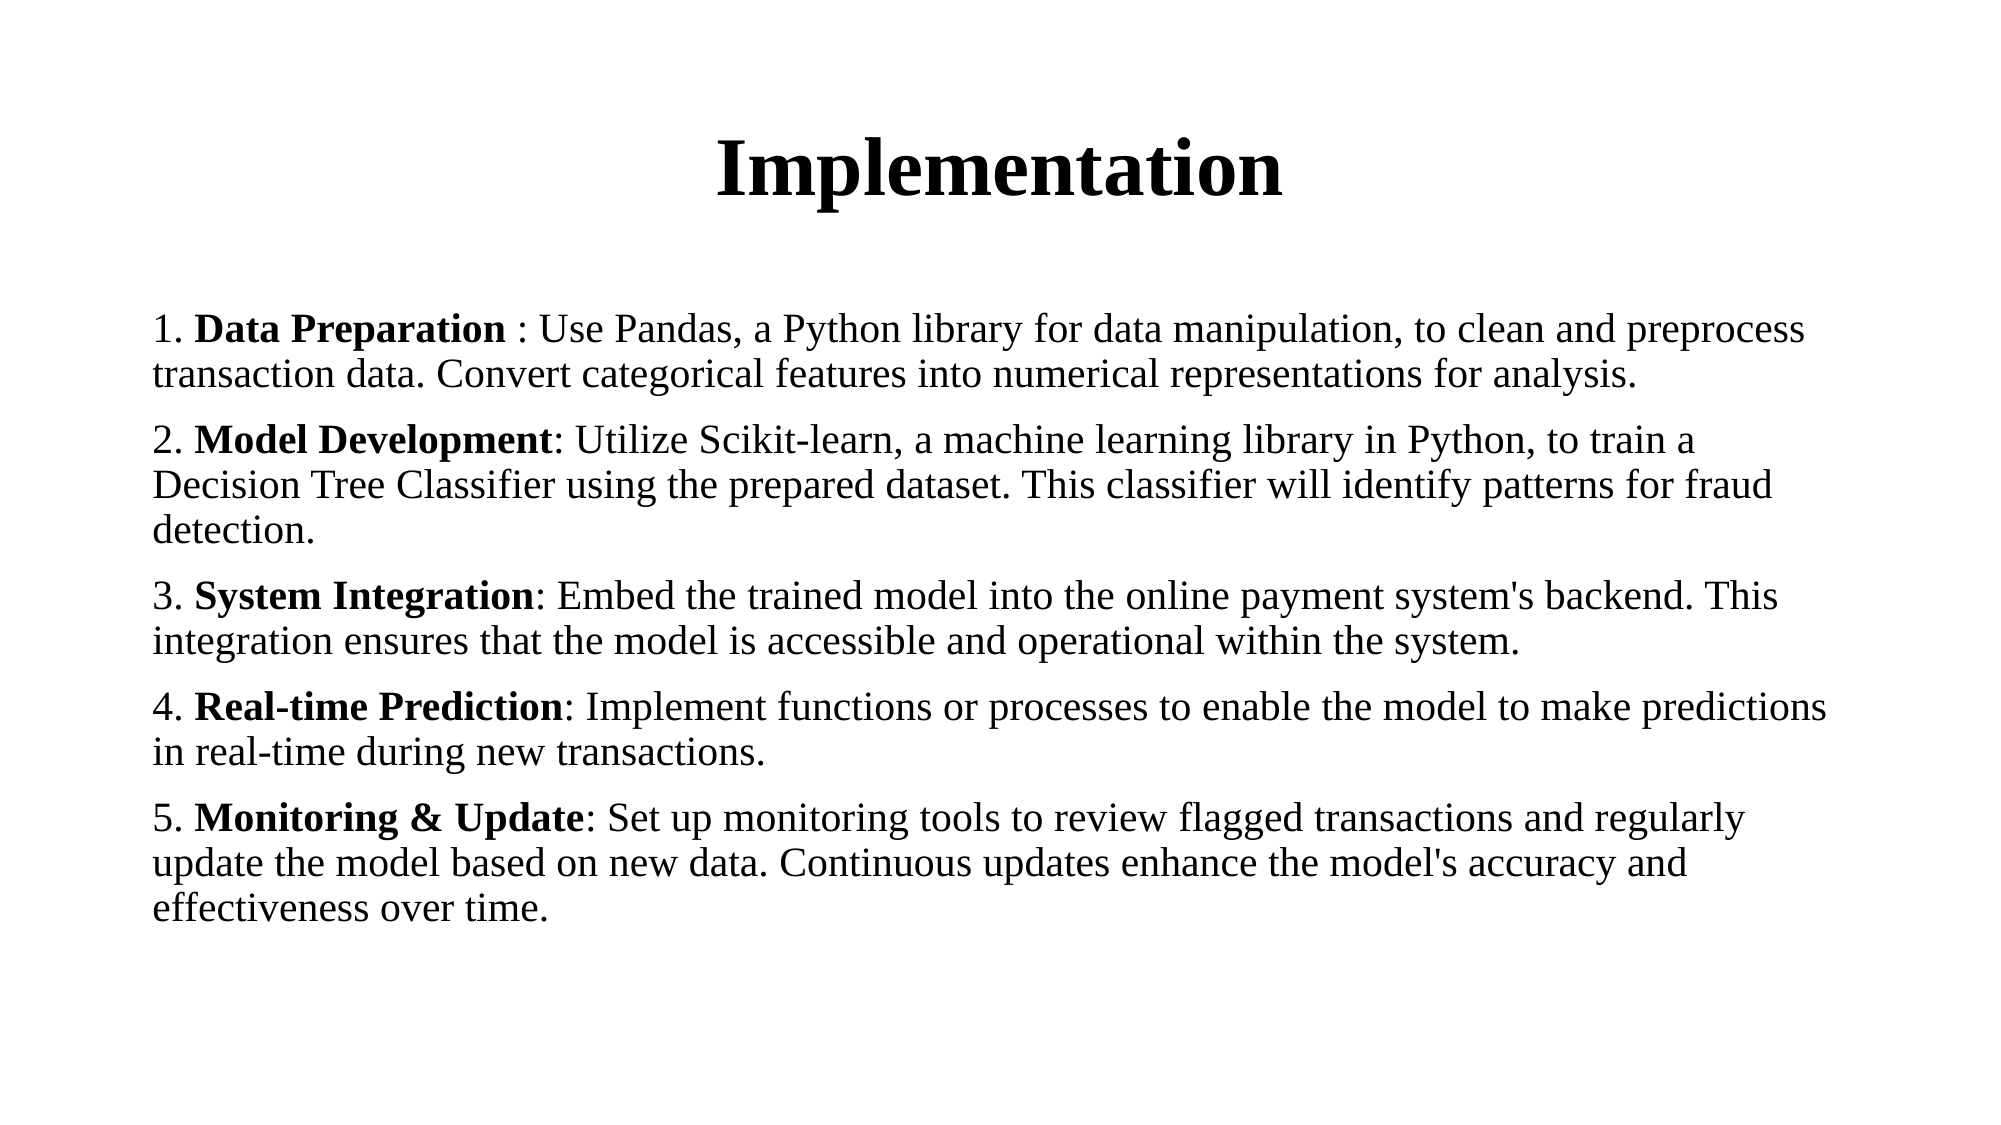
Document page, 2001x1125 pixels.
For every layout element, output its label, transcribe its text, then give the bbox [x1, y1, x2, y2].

title Implementation [137, 59, 1863, 278]
list 1. Data Preparation : Use Pandas, a Python library for data manipulation, to clean and preprocess transaction data. Convert categorical features into numerical representations for analysis. 2. Model Development: Utilize Scikit-learn, a machine learning library in Python, to train a Decision Tree Classifier using the prepared dataset. This classifier will identify patterns for fraud detection. 3. System Integration: Embed the trained model into the online payment system's backend. This integration ensures that the model is accessible and operational within the system. 4. Real-time Prediction: Implement functions or processes to enable the model to make predictions in real-time during new transactions. 5. Monitoring & Update: Set up monitoring tools to review flagged transactions and regularly update the model based on new data. Continuous updates enhance the model's accuracy and effectiveness over time. [137, 299, 1863, 1078]
